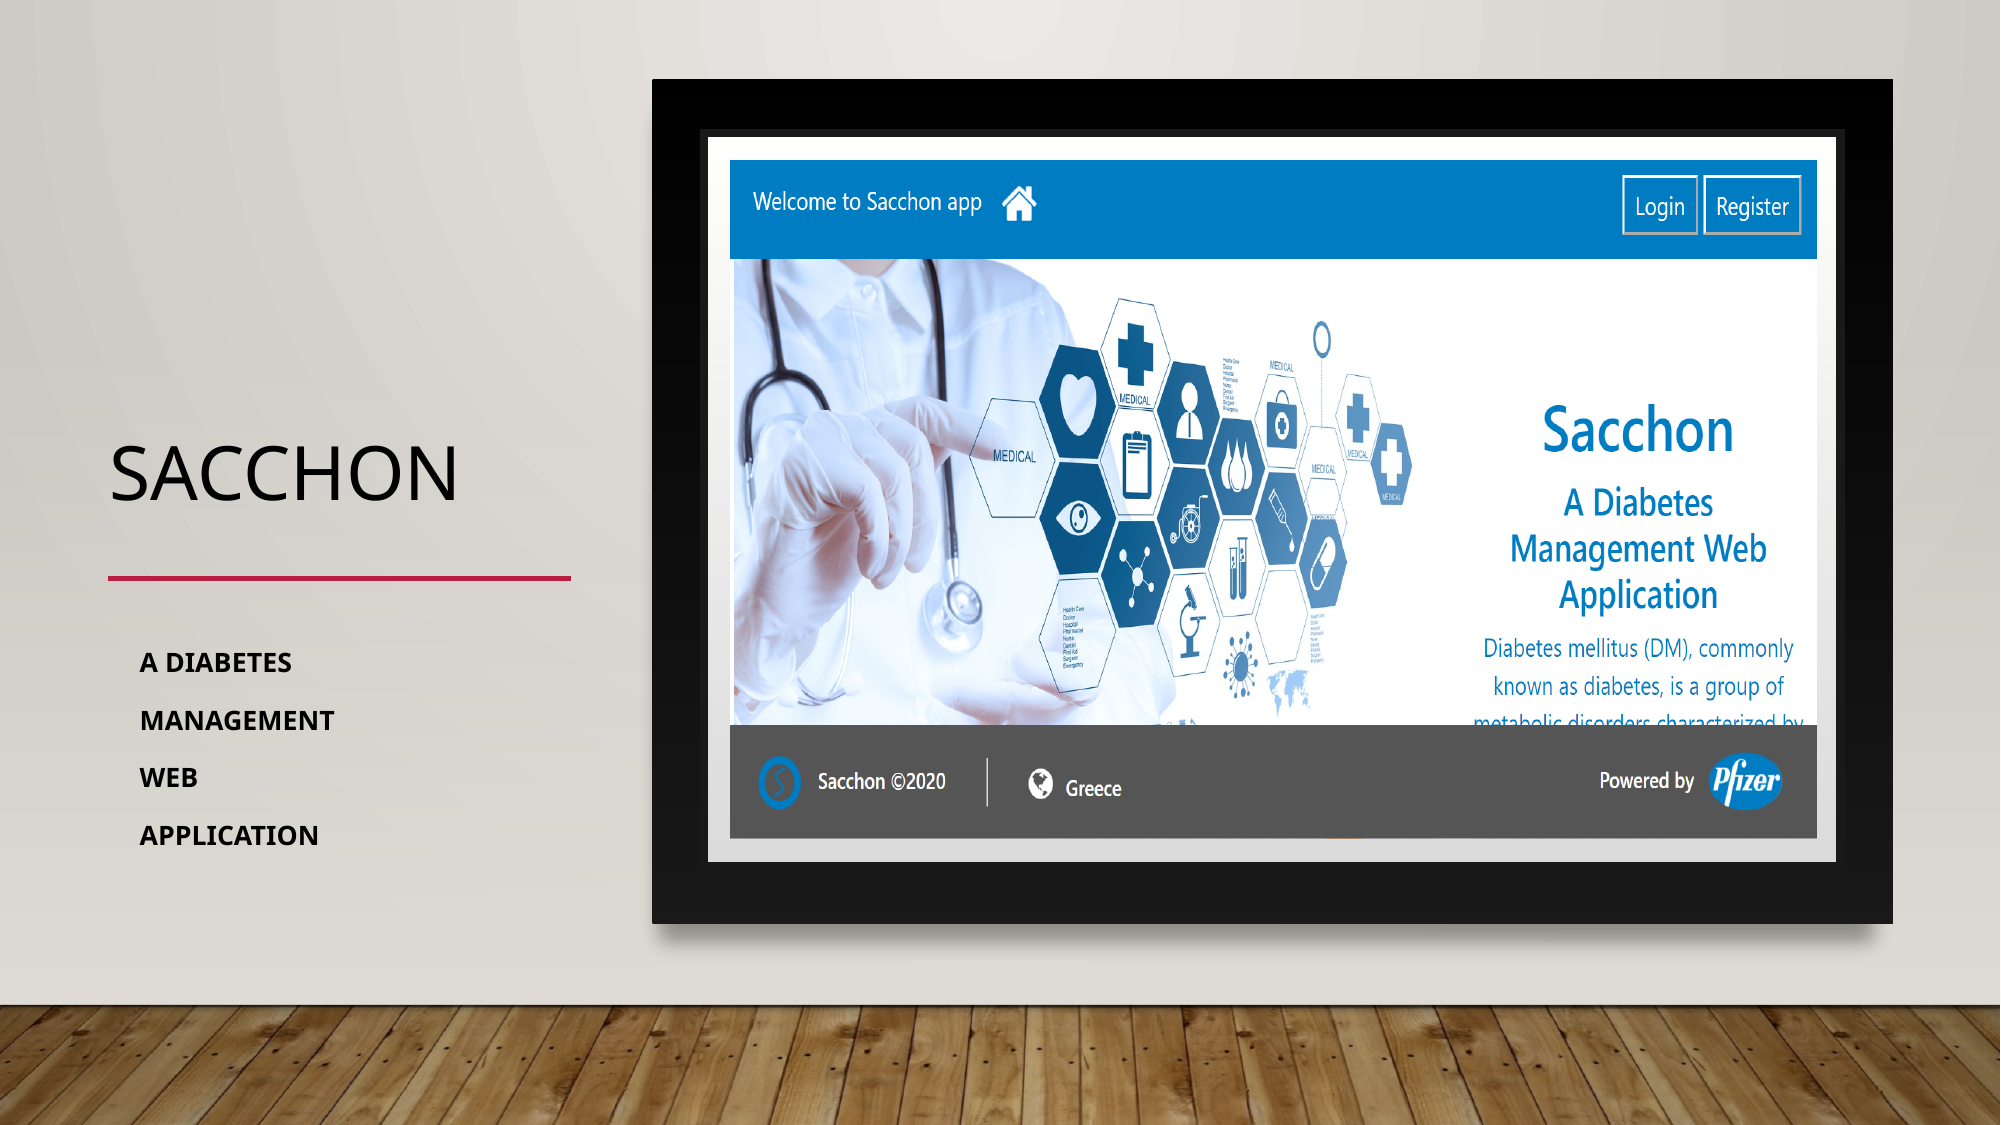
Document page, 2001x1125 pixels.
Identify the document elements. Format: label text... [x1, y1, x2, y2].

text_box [652, 78, 1894, 924]
picture [730, 160, 1817, 840]
picture [0, 1006, 2000, 1125]
text_box A Diabetes Management Web Application [82, 640, 546, 910]
title Sacchon [94, 412, 558, 614]
text_box [0, 330, 2000, 1004]
text_box [0, 0, 2000, 330]
